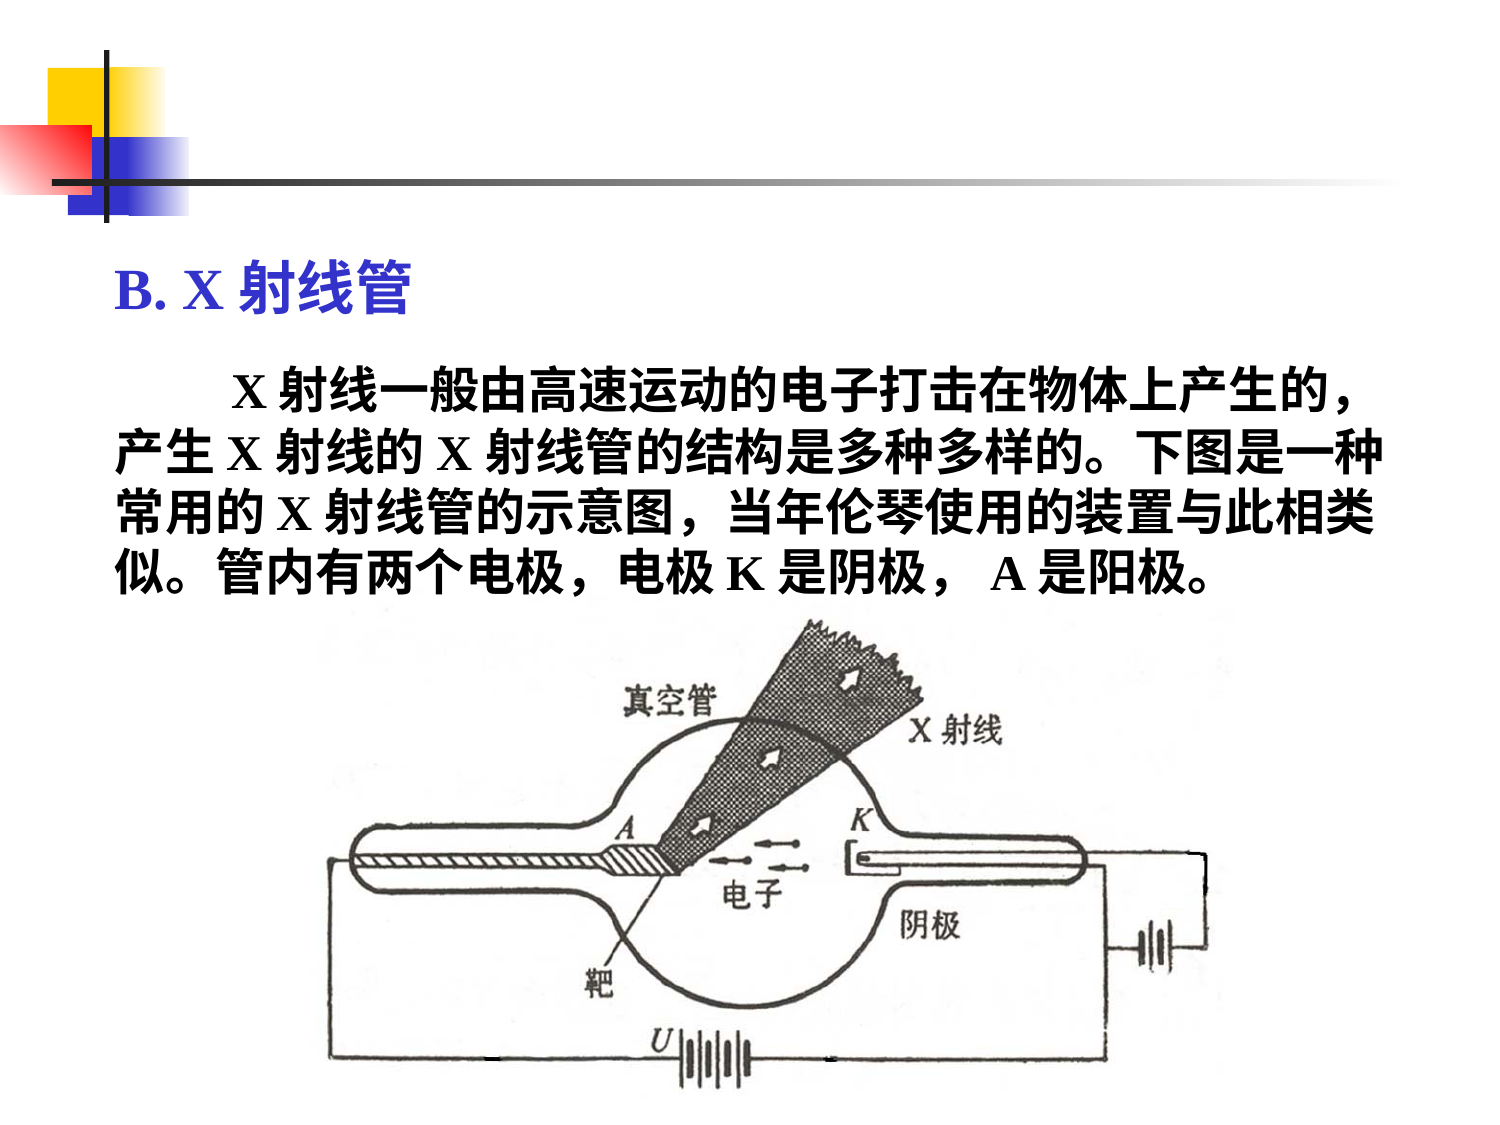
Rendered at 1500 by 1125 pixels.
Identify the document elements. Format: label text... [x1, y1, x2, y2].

picture [300, 586, 1235, 1120]
text_box B. X射线管 X射线一般由高速运动的电子打击在物体上产生的，产生X射线的X射线管的结构是多种多样的。下图是一种常用的X射线管的示意图，当年伦琴使用的装置与此相类似。管内有两个电极，电极K是阴极，A是阳极。 [100, 243, 1436, 608]
